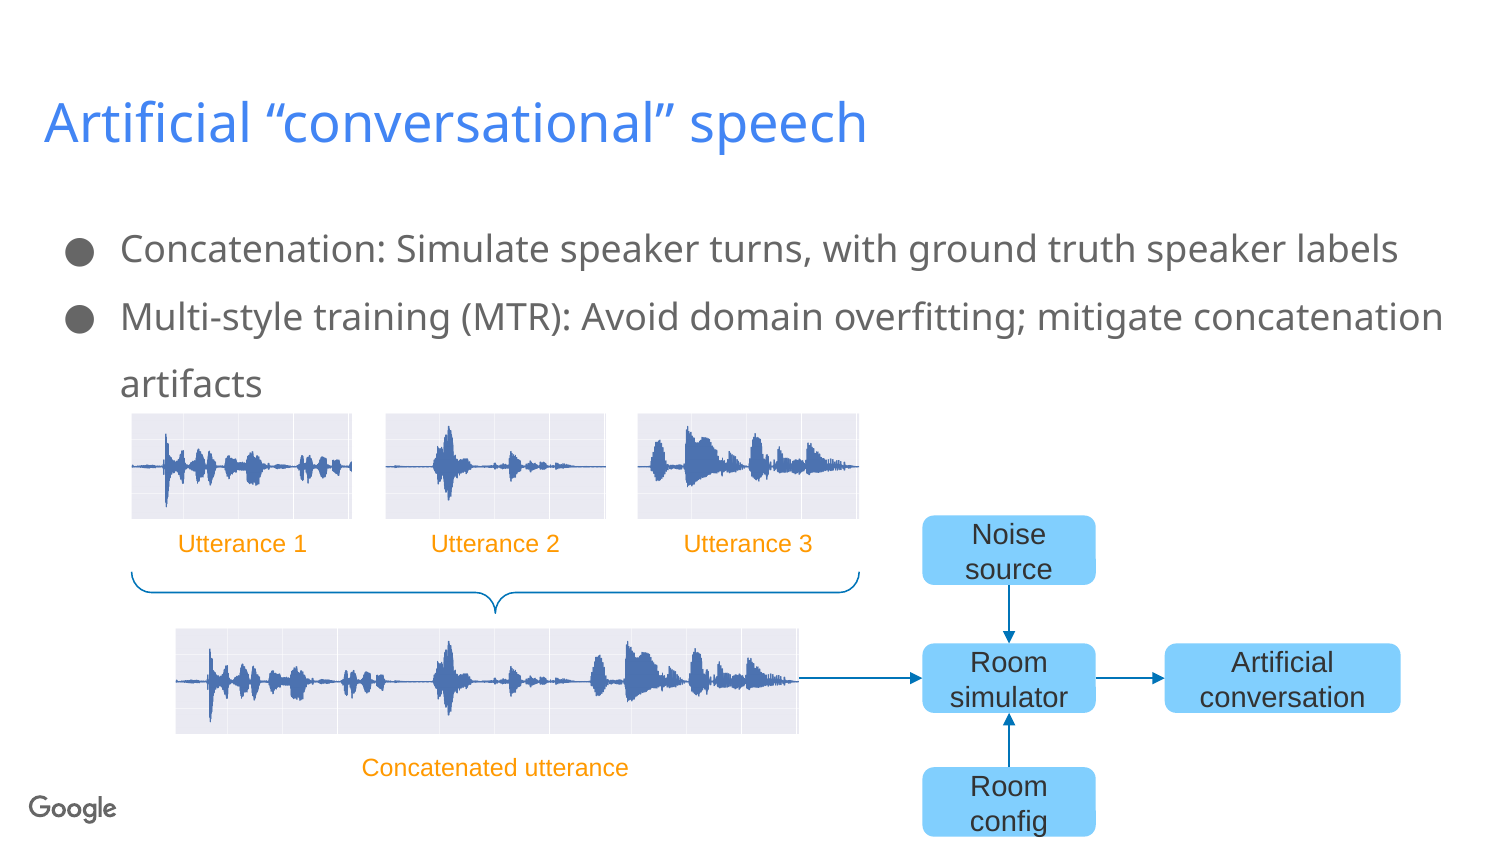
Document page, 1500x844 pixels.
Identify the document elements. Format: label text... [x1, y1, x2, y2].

text_box Artificial conversation [1162, 641, 1403, 716]
picture [385, 407, 607, 519]
picture [637, 407, 860, 519]
text_box Room config [920, 765, 1098, 839]
text_box [130, 571, 860, 614]
picture [131, 407, 355, 519]
text_box Utterance 1 [138, 527, 348, 565]
text_box Noise source [920, 513, 1098, 588]
text_box Concatenated utterance [331, 744, 661, 790]
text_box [175, 622, 800, 734]
list Concatenation: Simulate speaker turns, with ground truth speaker labels Multi-style training (MTR): Avoid domain overfitting; mitigate concatenation artifacts [29, 187, 1471, 748]
text_box Utterance 3 [643, 527, 854, 565]
text_box Utterance 2 [391, 527, 601, 565]
text_box Room simulator [920, 641, 1098, 716]
title Artificial “conversational” speech [29, 73, 1471, 168]
